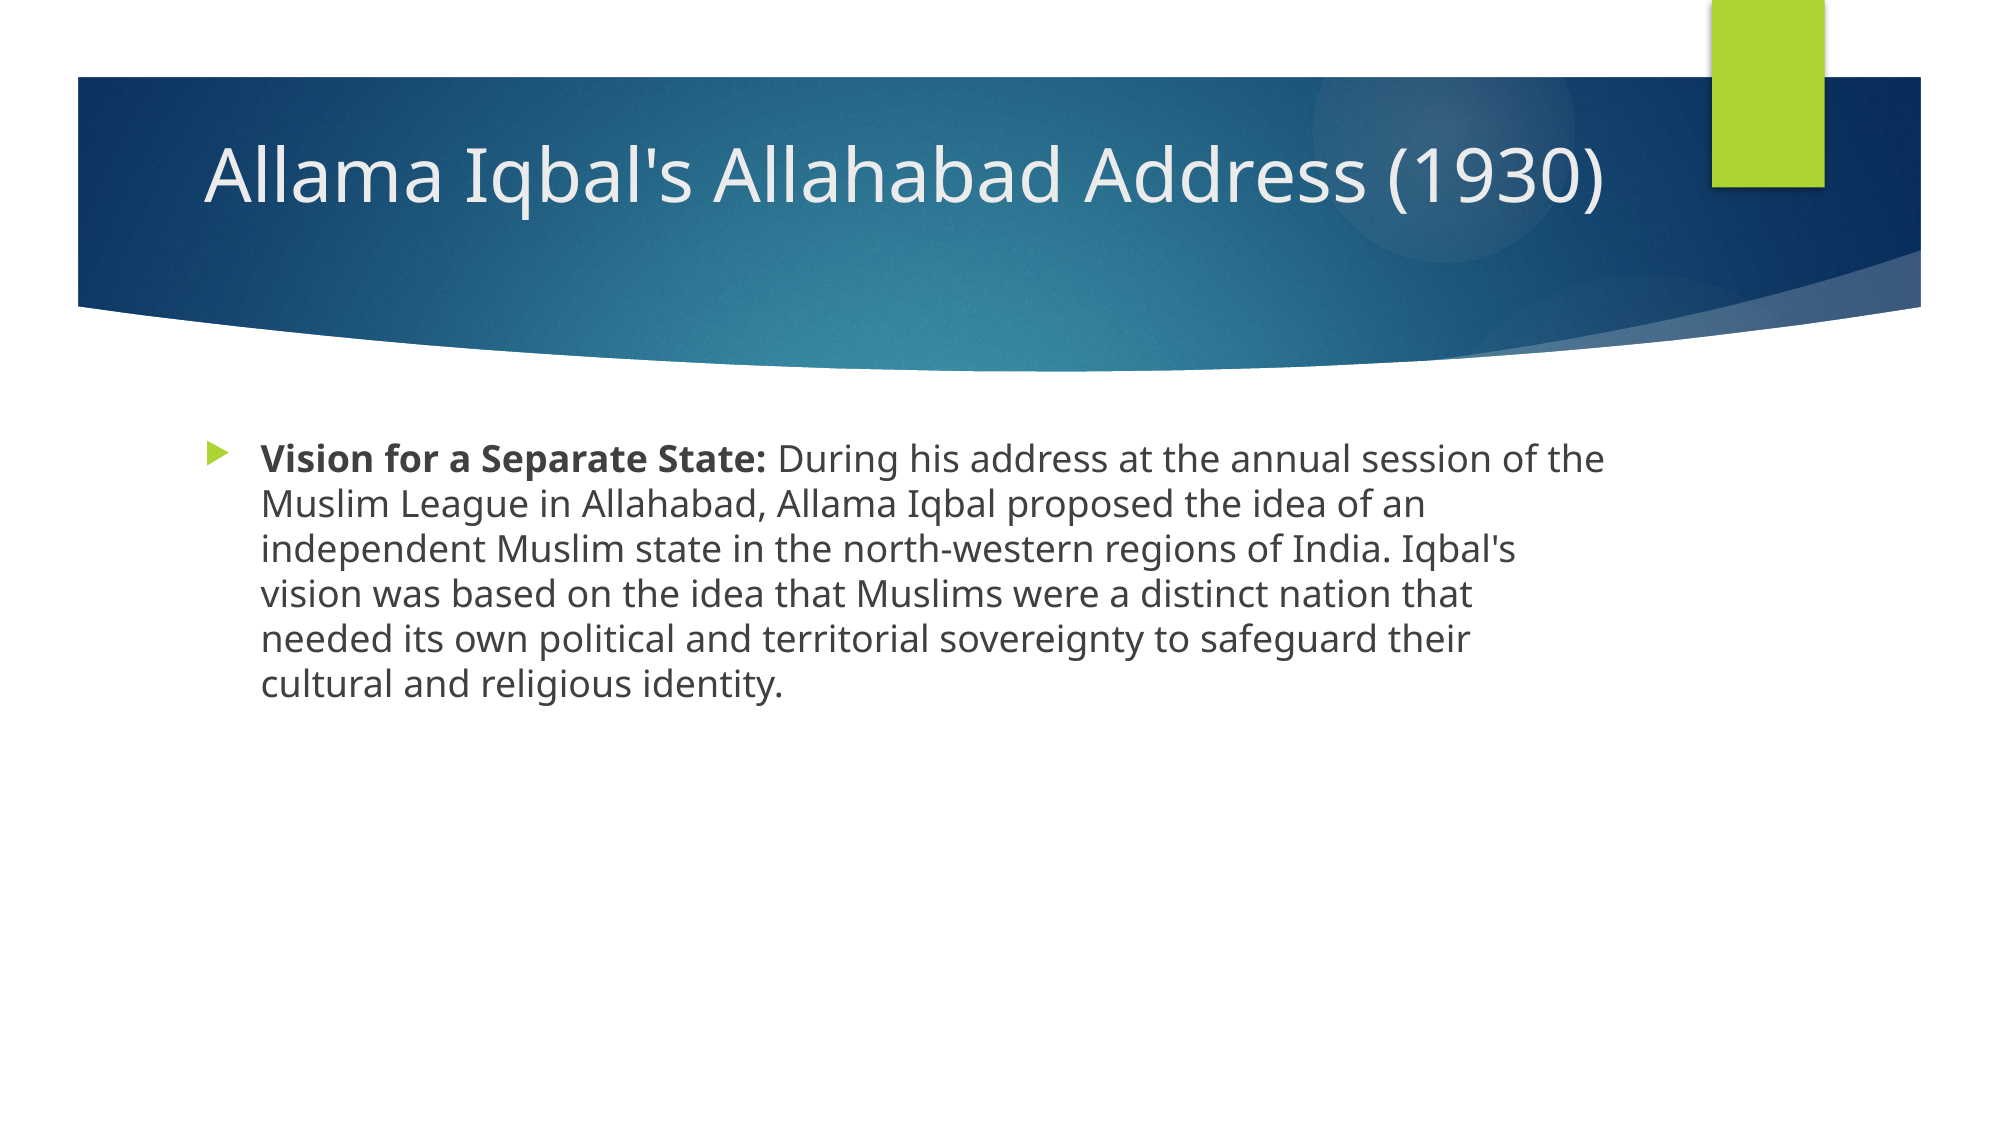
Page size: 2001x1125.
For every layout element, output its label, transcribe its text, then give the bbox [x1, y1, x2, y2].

list Vision for a Separate State: During his address at the annual session of the Muslim League in Allahabad, Allama Iqbal proposed the idea of an independent Muslim state in the north-western regions of India. Iqbal's vision was based on the idea that Muslims were a distinct nation that needed its own political and territorial sovereignty to safeguard their cultural and religious identity. [189, 427, 1627, 988]
title Allama Iqbal's Allahabad Address (1930) [189, 159, 1627, 276]
